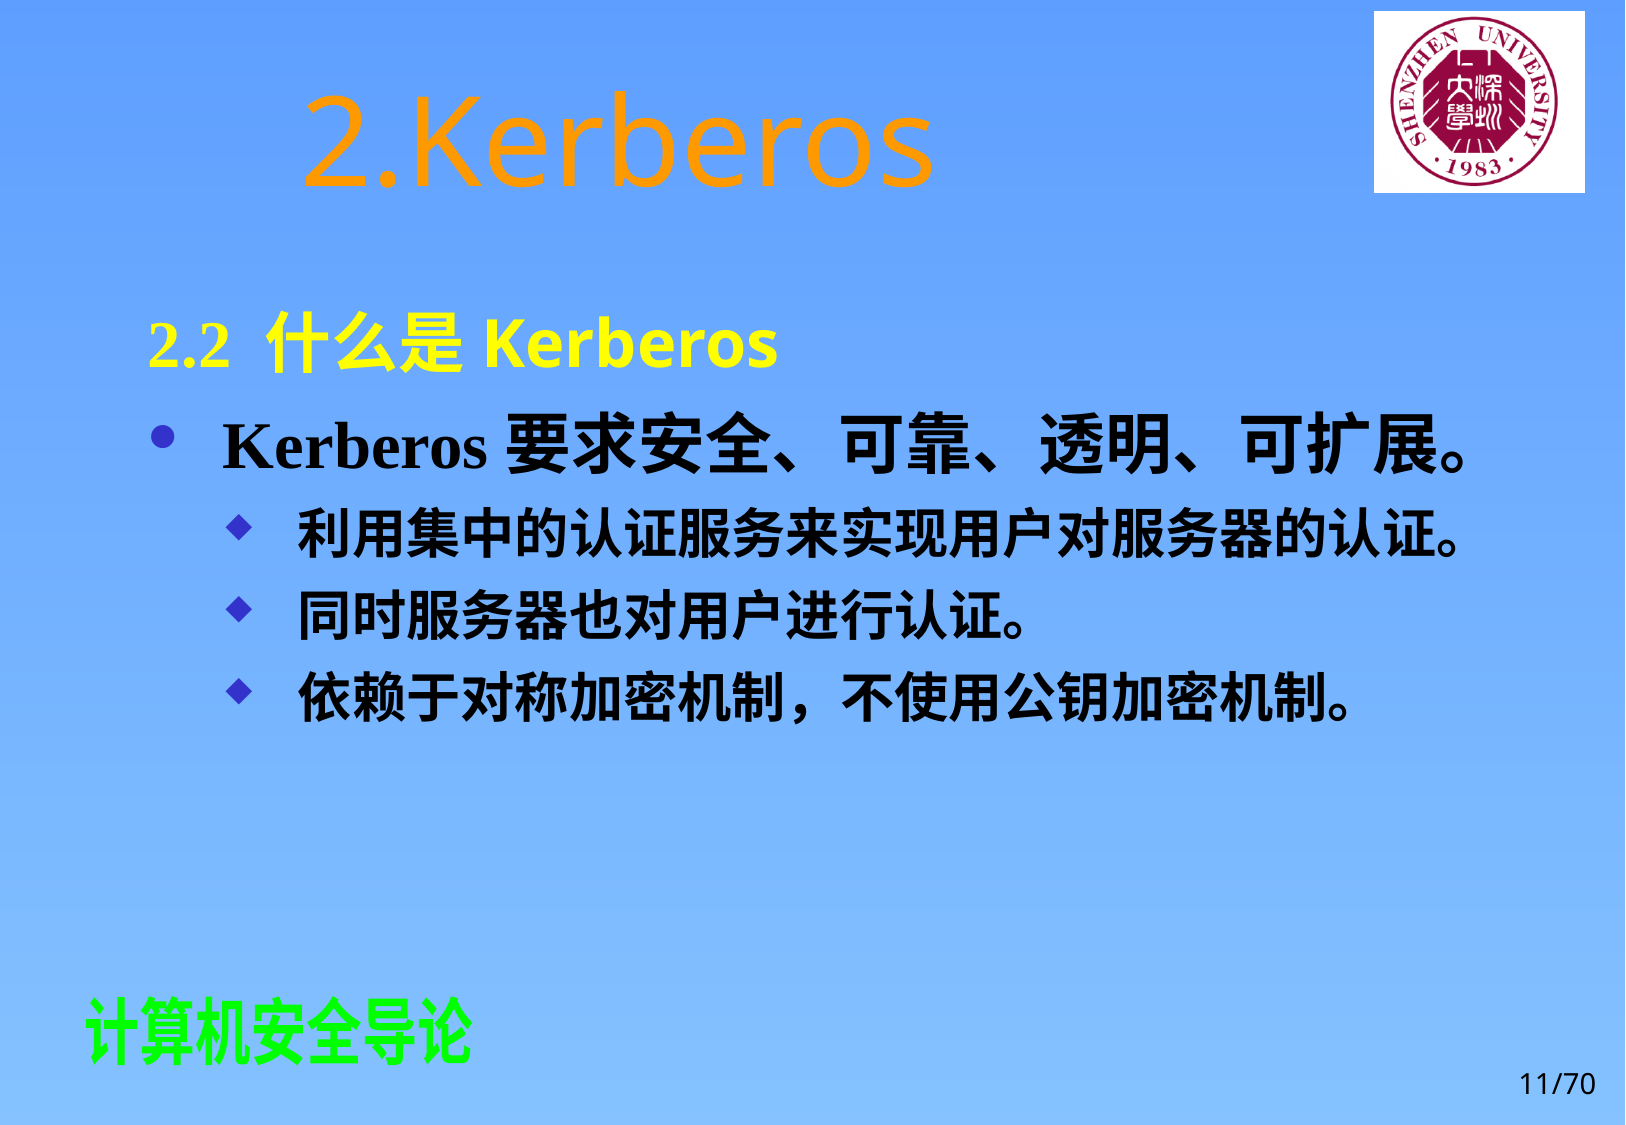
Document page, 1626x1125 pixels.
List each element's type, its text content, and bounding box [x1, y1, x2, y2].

slide_number 11/70 [1438, 1062, 1612, 1113]
picture [1374, 11, 1585, 193]
title 2.Kerberos [285, 93, 1304, 219]
text_box 2.2 什么是Kerberos Kerberos要求安全、可靠、透明、可扩展。 利用集中的认证服务来实现用户对服务器的认证。 同时服务器也对用户进行认证。 依赖于对称加密机制，不使用公钥加密机制。 [132, 292, 1574, 988]
